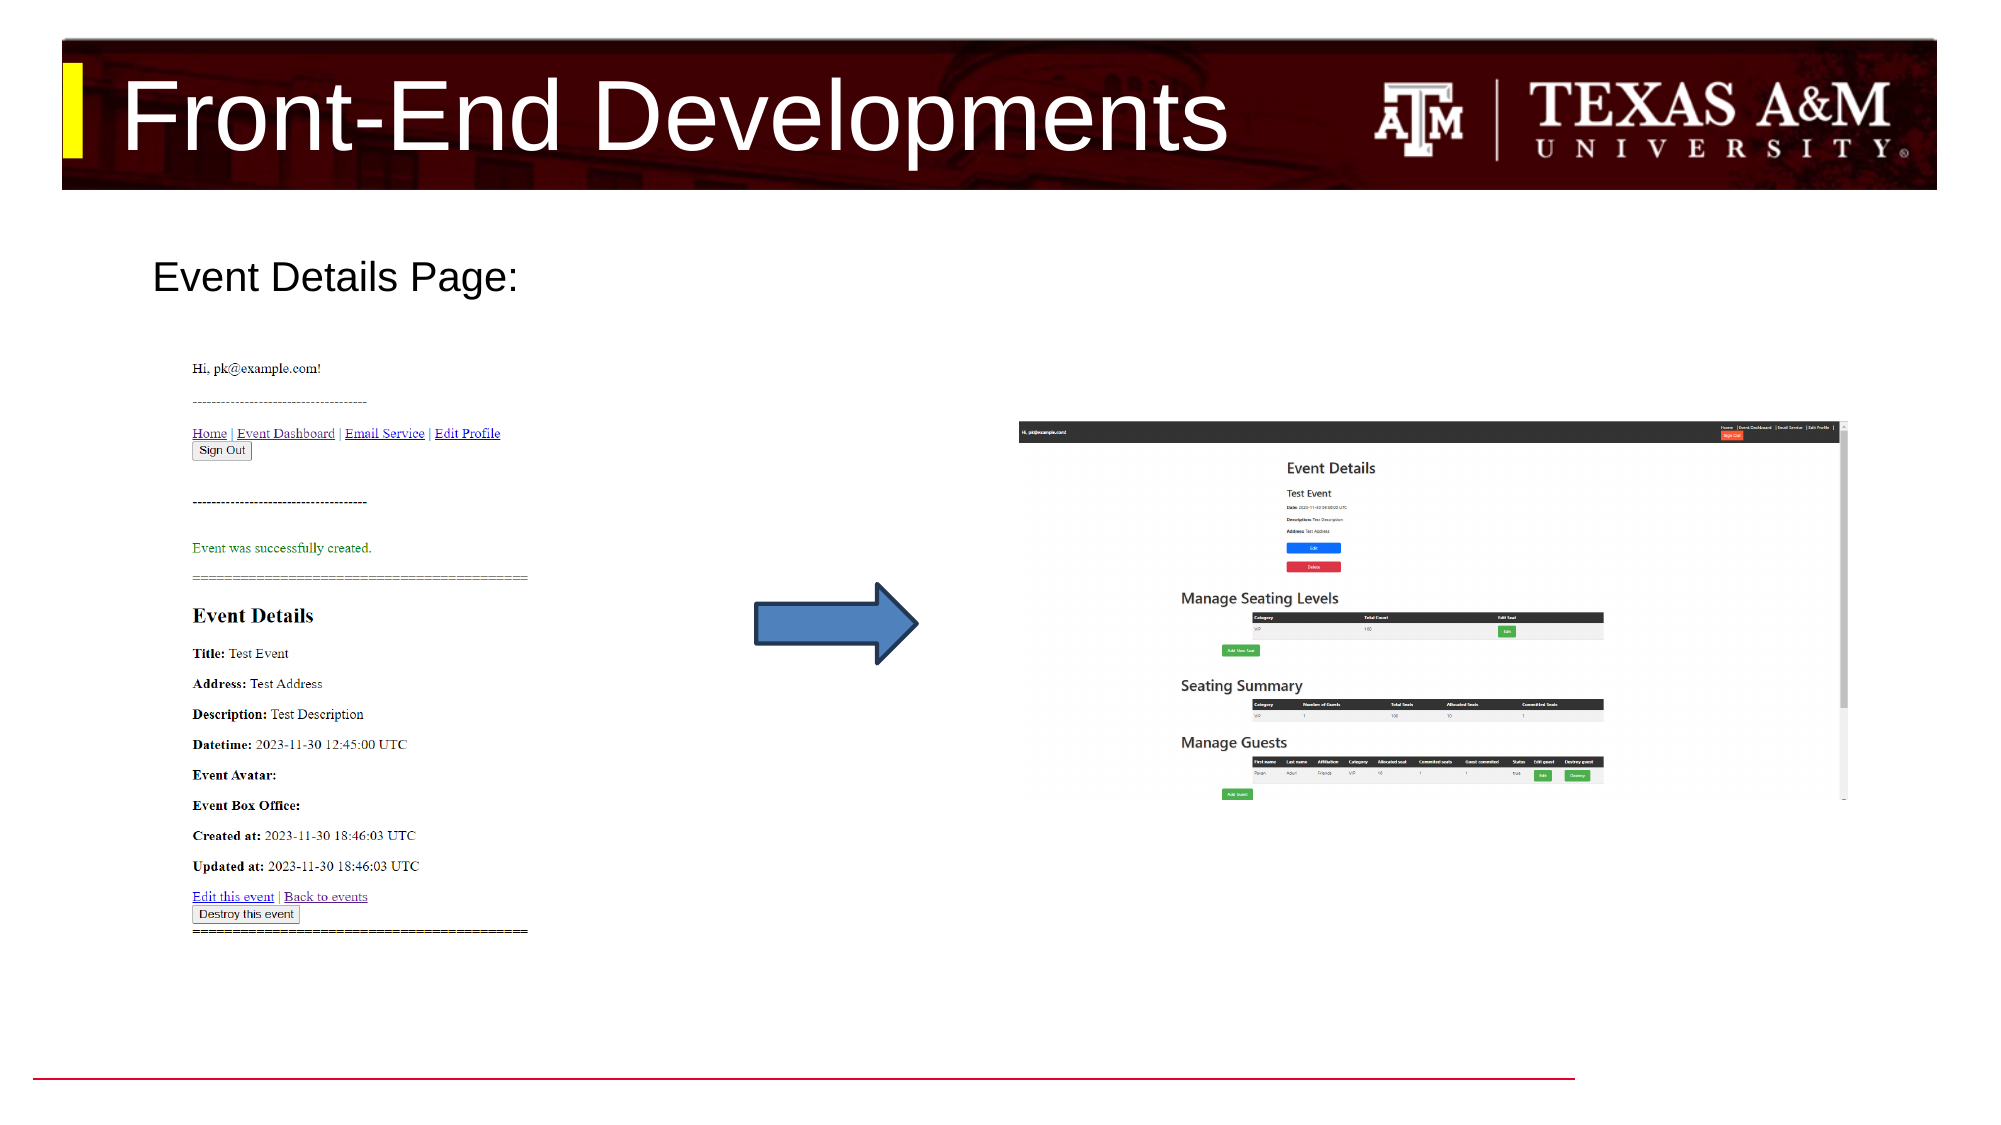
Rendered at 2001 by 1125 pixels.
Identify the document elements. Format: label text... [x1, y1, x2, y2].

text_box [754, 582, 919, 666]
picture [1019, 421, 1848, 800]
picture [185, 357, 654, 940]
picture [62, 37, 105, 190]
title Front-End Developments [105, 16, 1367, 205]
list Event Details Page: [99, 242, 1900, 1005]
picture [1367, 37, 1937, 190]
